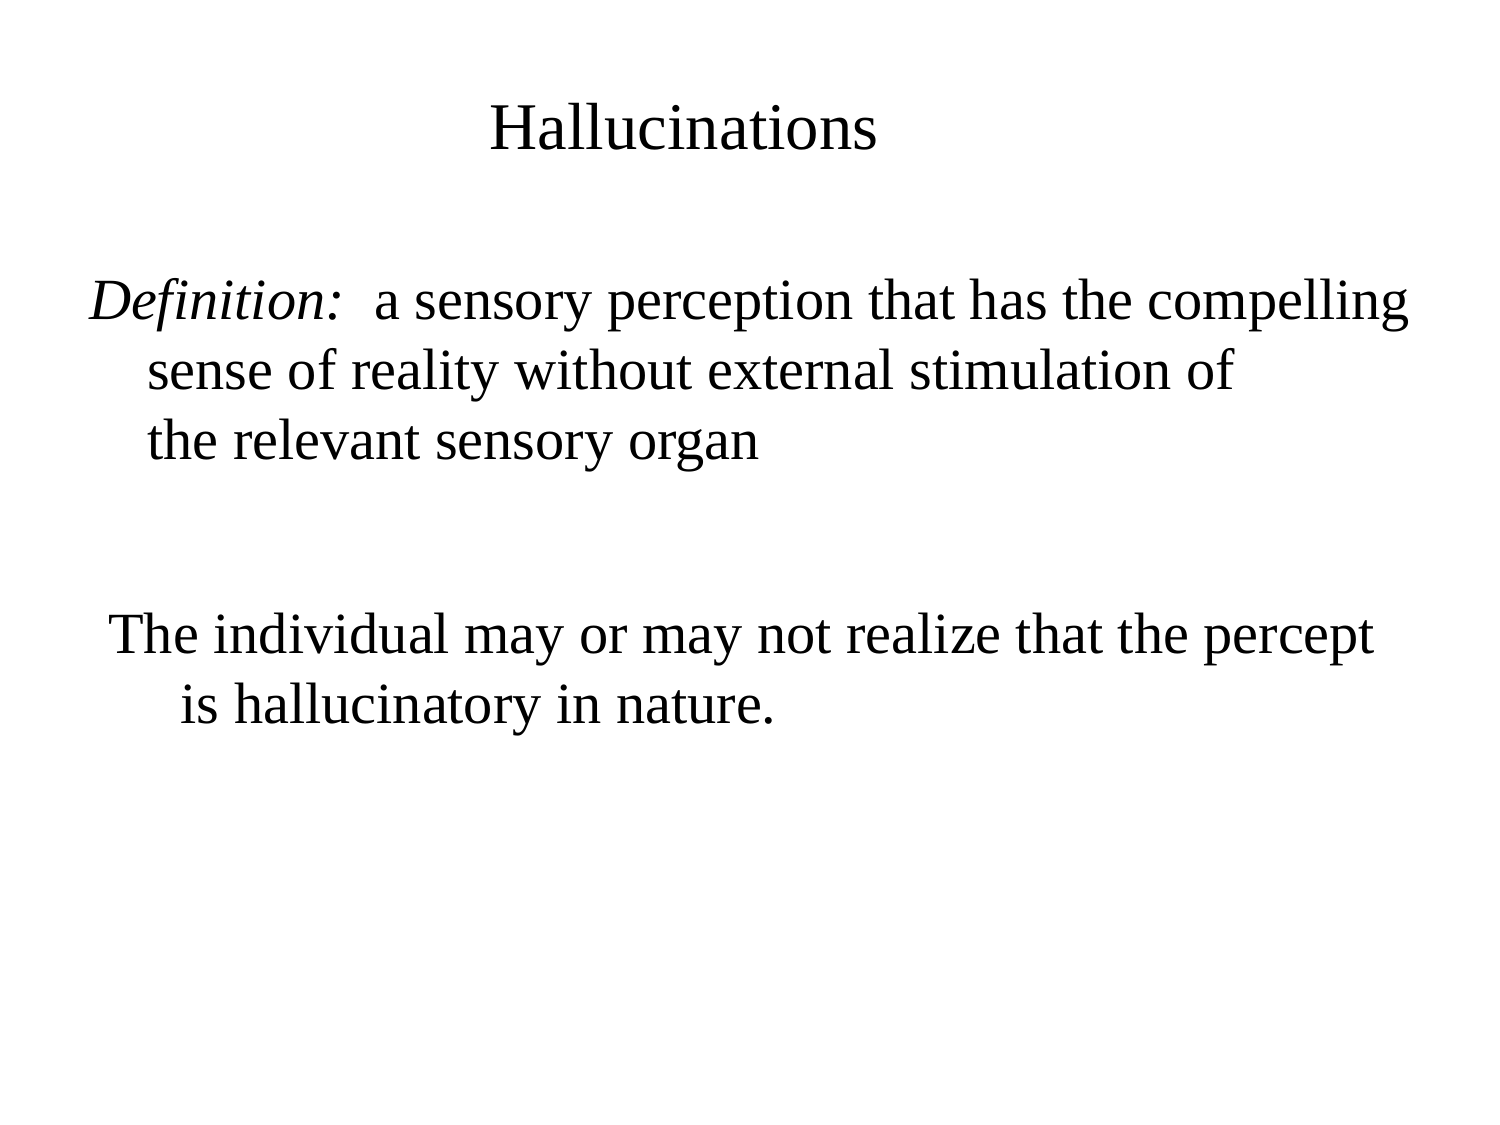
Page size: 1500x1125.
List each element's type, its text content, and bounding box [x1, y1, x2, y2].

text_box The individual may or may not realize that the percept is hallucinatory in nature. [93, 587, 1405, 743]
text_box Hallucinations [474, 75, 895, 171]
text_box Definition: a sensory perception that has the compelling sense of reality without external stimulation of the relevant sensory organ [74, 253, 1441, 480]
